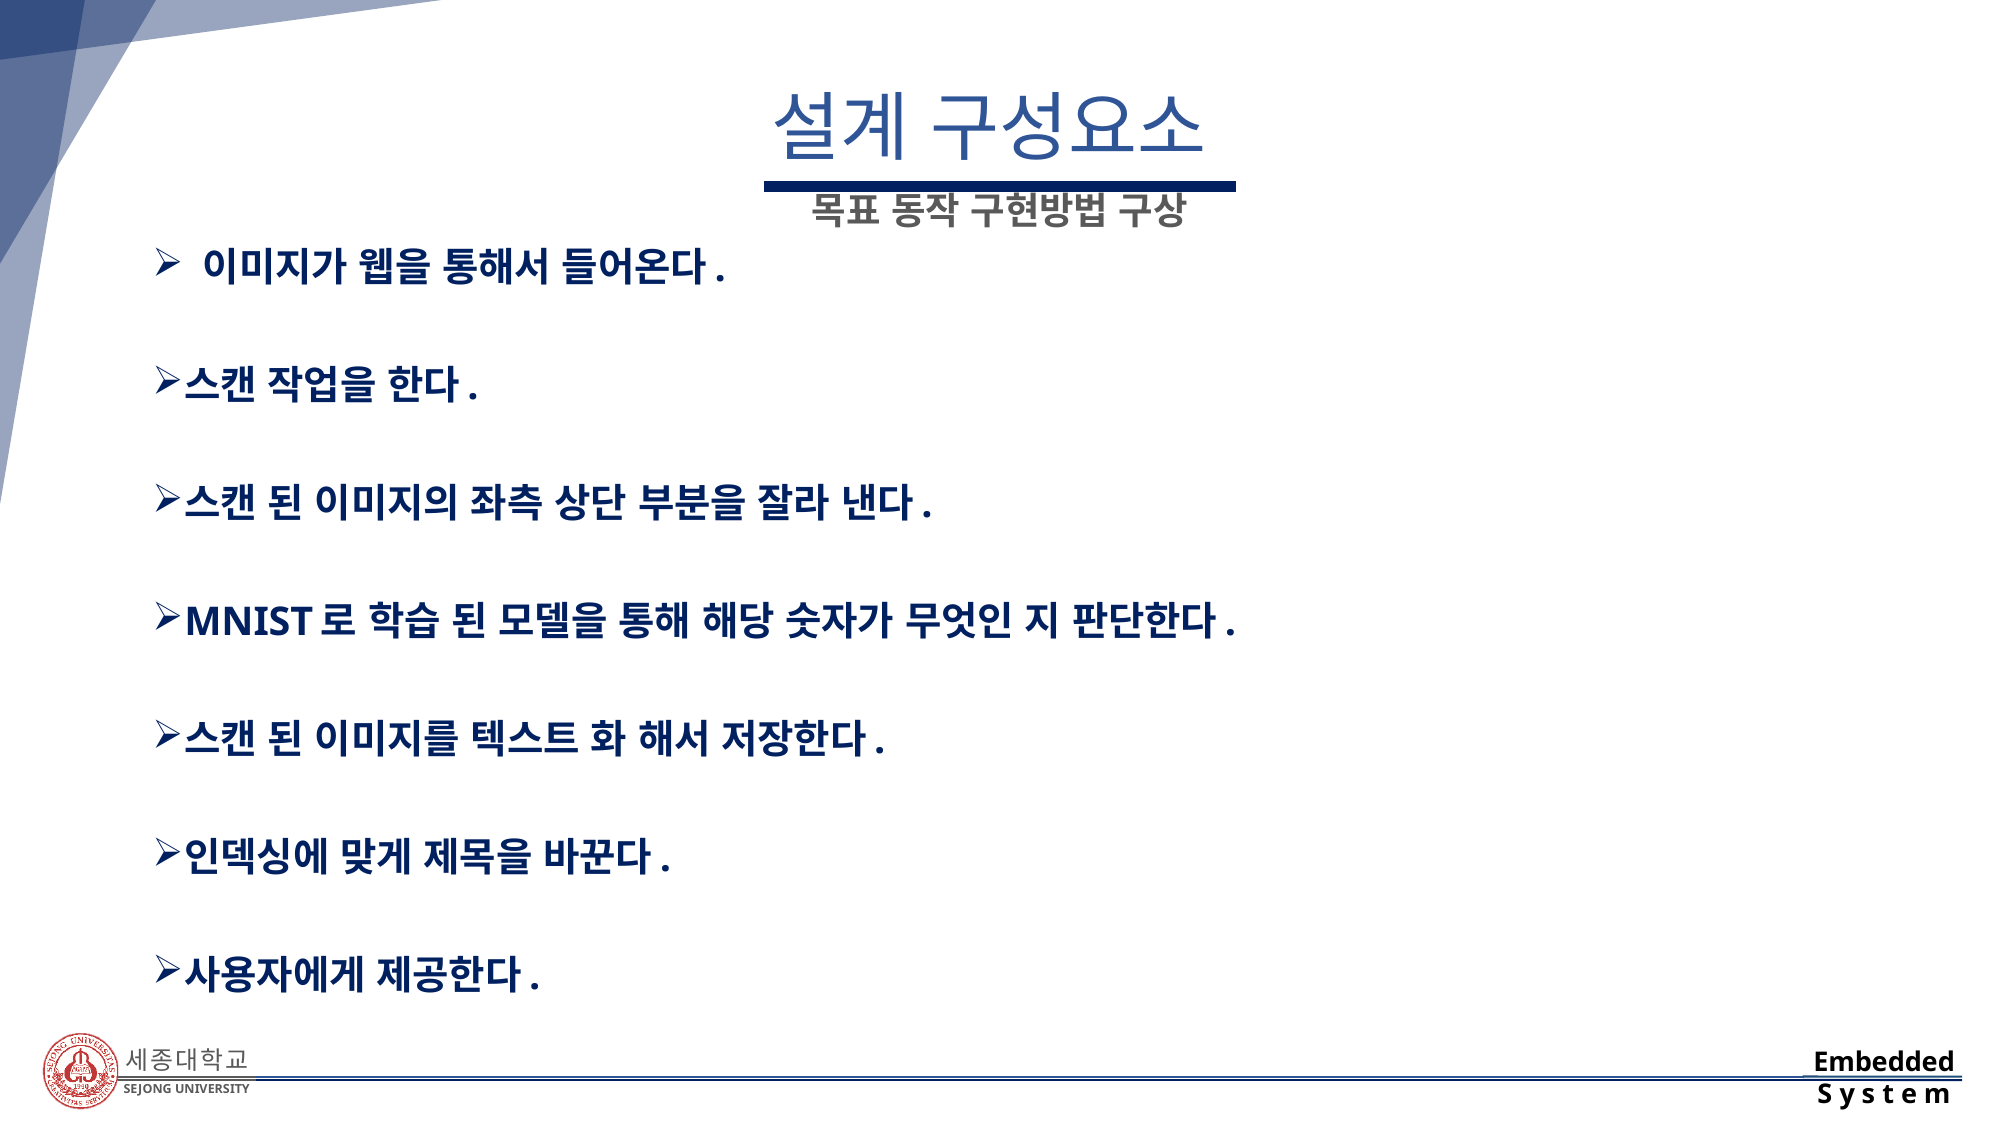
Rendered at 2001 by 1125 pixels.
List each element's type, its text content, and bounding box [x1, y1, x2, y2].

picture [42, 1033, 119, 1110]
title 설계 구성요소 [137, 66, 1863, 179]
list 이미지가 웹을 통해서 들어온다. 스캔 작업을 한다. 스캔 된 이미지의 좌측 상단 부분을 잘라 낸다. MNIST로 학습 된 모델을 통해 해당 숫자가 무엇인 지 판단한다. 스캔 된 이미지를 텍스트 화 해서 저장한다. 인덱싱에 맞게 제목을 바꾼다. 사용자에게 제공한다. [137, 240, 1863, 1014]
subtitle 목표 동작 구현방법 구상 [137, 184, 1863, 240]
